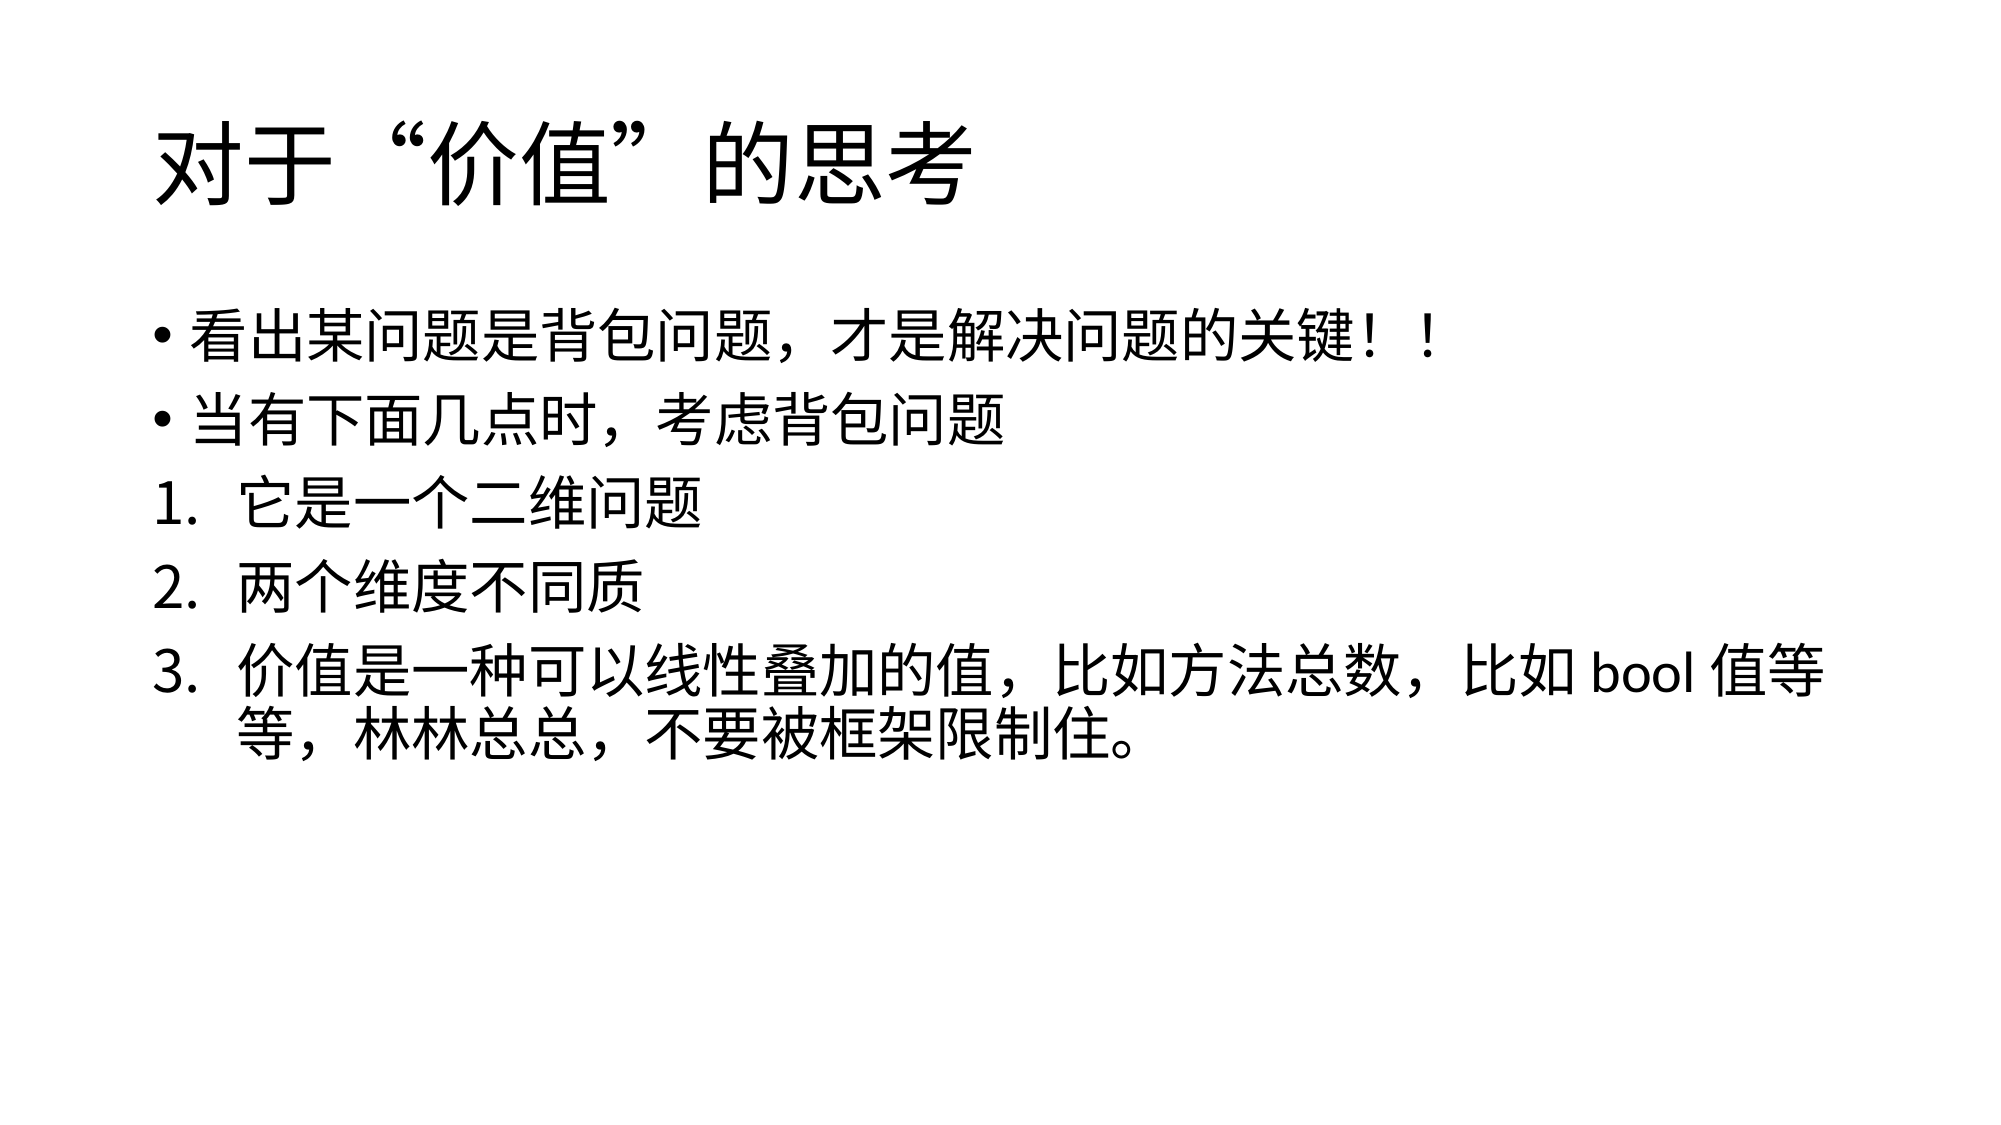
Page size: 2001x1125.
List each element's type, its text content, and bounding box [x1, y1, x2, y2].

list 看出某问题是背包问题，才是解决问题的关键！！ 当有下面几点时，考虑背包问题 它是一个二维问题 两个维度不同质 价值是一种可以线性叠加的值，比如方法总数，比如bool值等等，林林总总，不要被框架限制住。 [137, 299, 1863, 1014]
title 对于“价值”的思考 [137, 59, 1863, 278]
